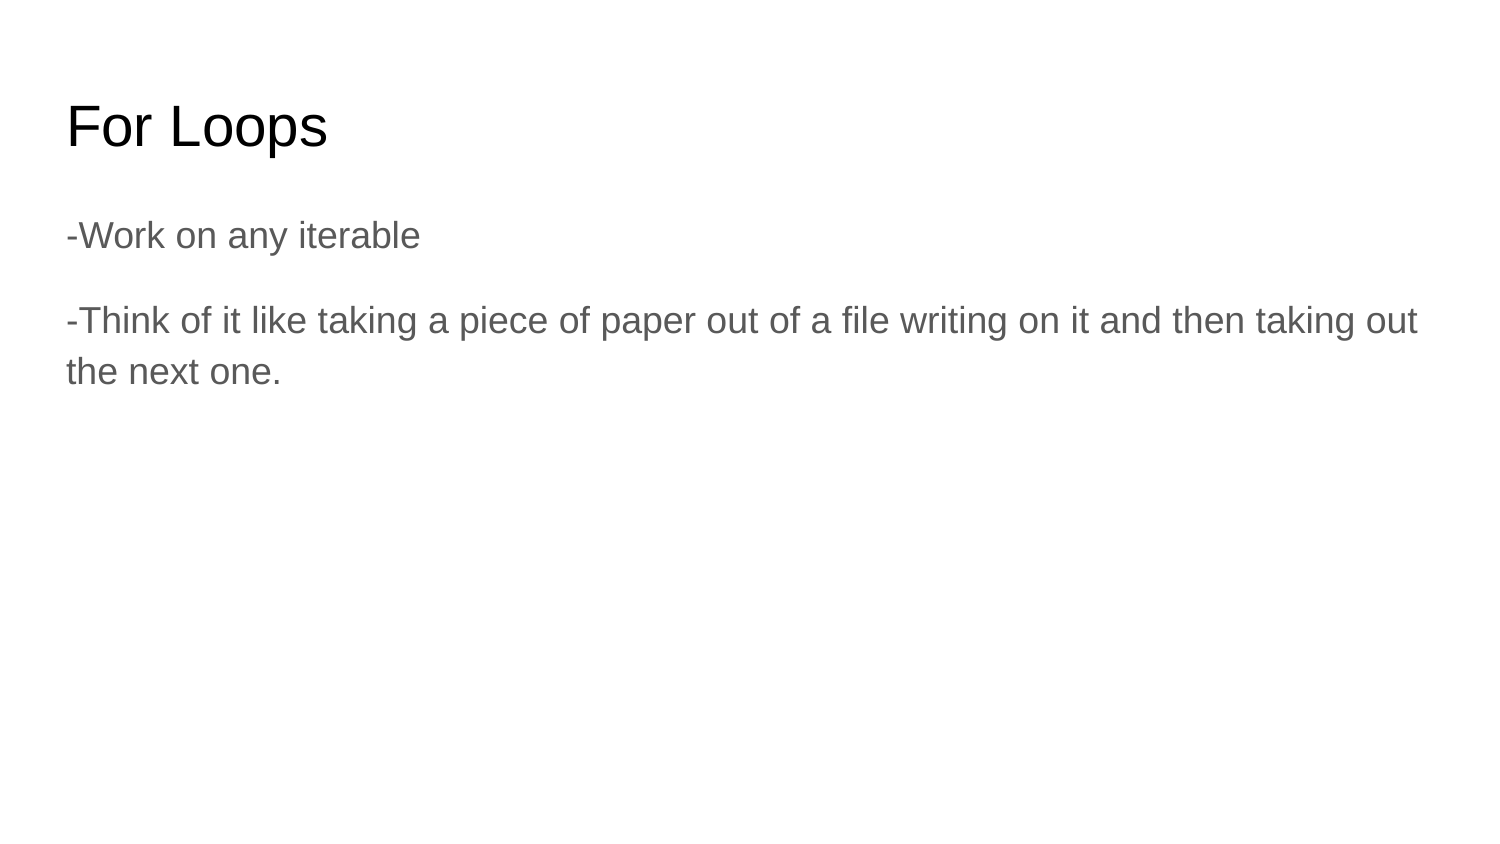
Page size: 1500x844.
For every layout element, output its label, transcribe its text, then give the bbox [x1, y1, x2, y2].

title For Loops [51, 72, 1449, 167]
list -Work on any iterable -Think of it like taking a piece of paper out of a file writing on it and then taking out the next one. [51, 189, 1449, 750]
